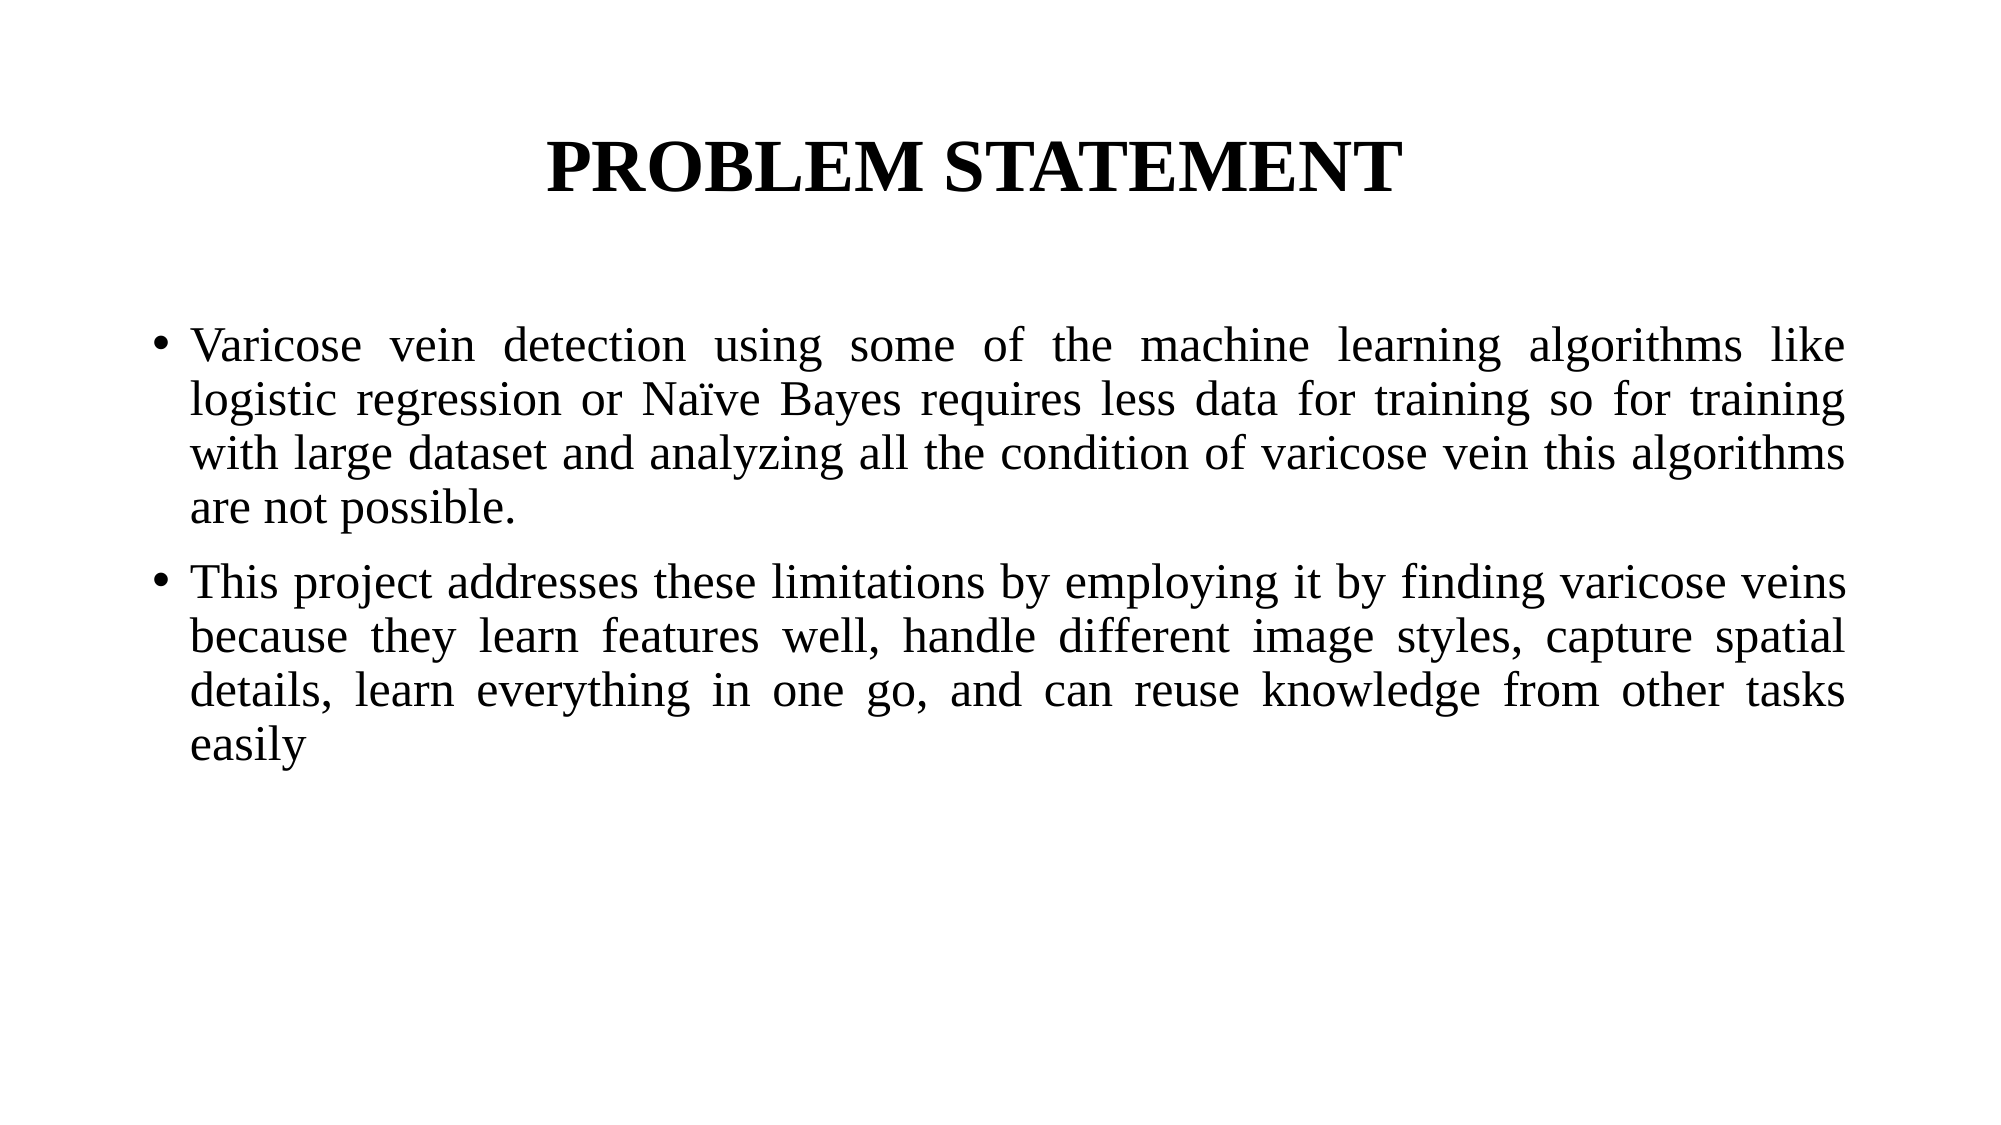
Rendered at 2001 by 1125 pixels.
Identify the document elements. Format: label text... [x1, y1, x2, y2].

title PROBLEM STATEMENT [137, 59, 1863, 230]
list Varicose vein detection using some of the machine learning algorithms like logistic regression or Naïve Bayes requires less data for training so for training with large dataset and analyzing all the condition of varicose vein this algorithms are not possible. This project addresses these limitations by employing it by finding varicose veins because they learn features well, handle different image styles, capture spatial details, learn everything in one go, and can reuse knowledge from other tasks easily [137, 230, 1863, 1014]
